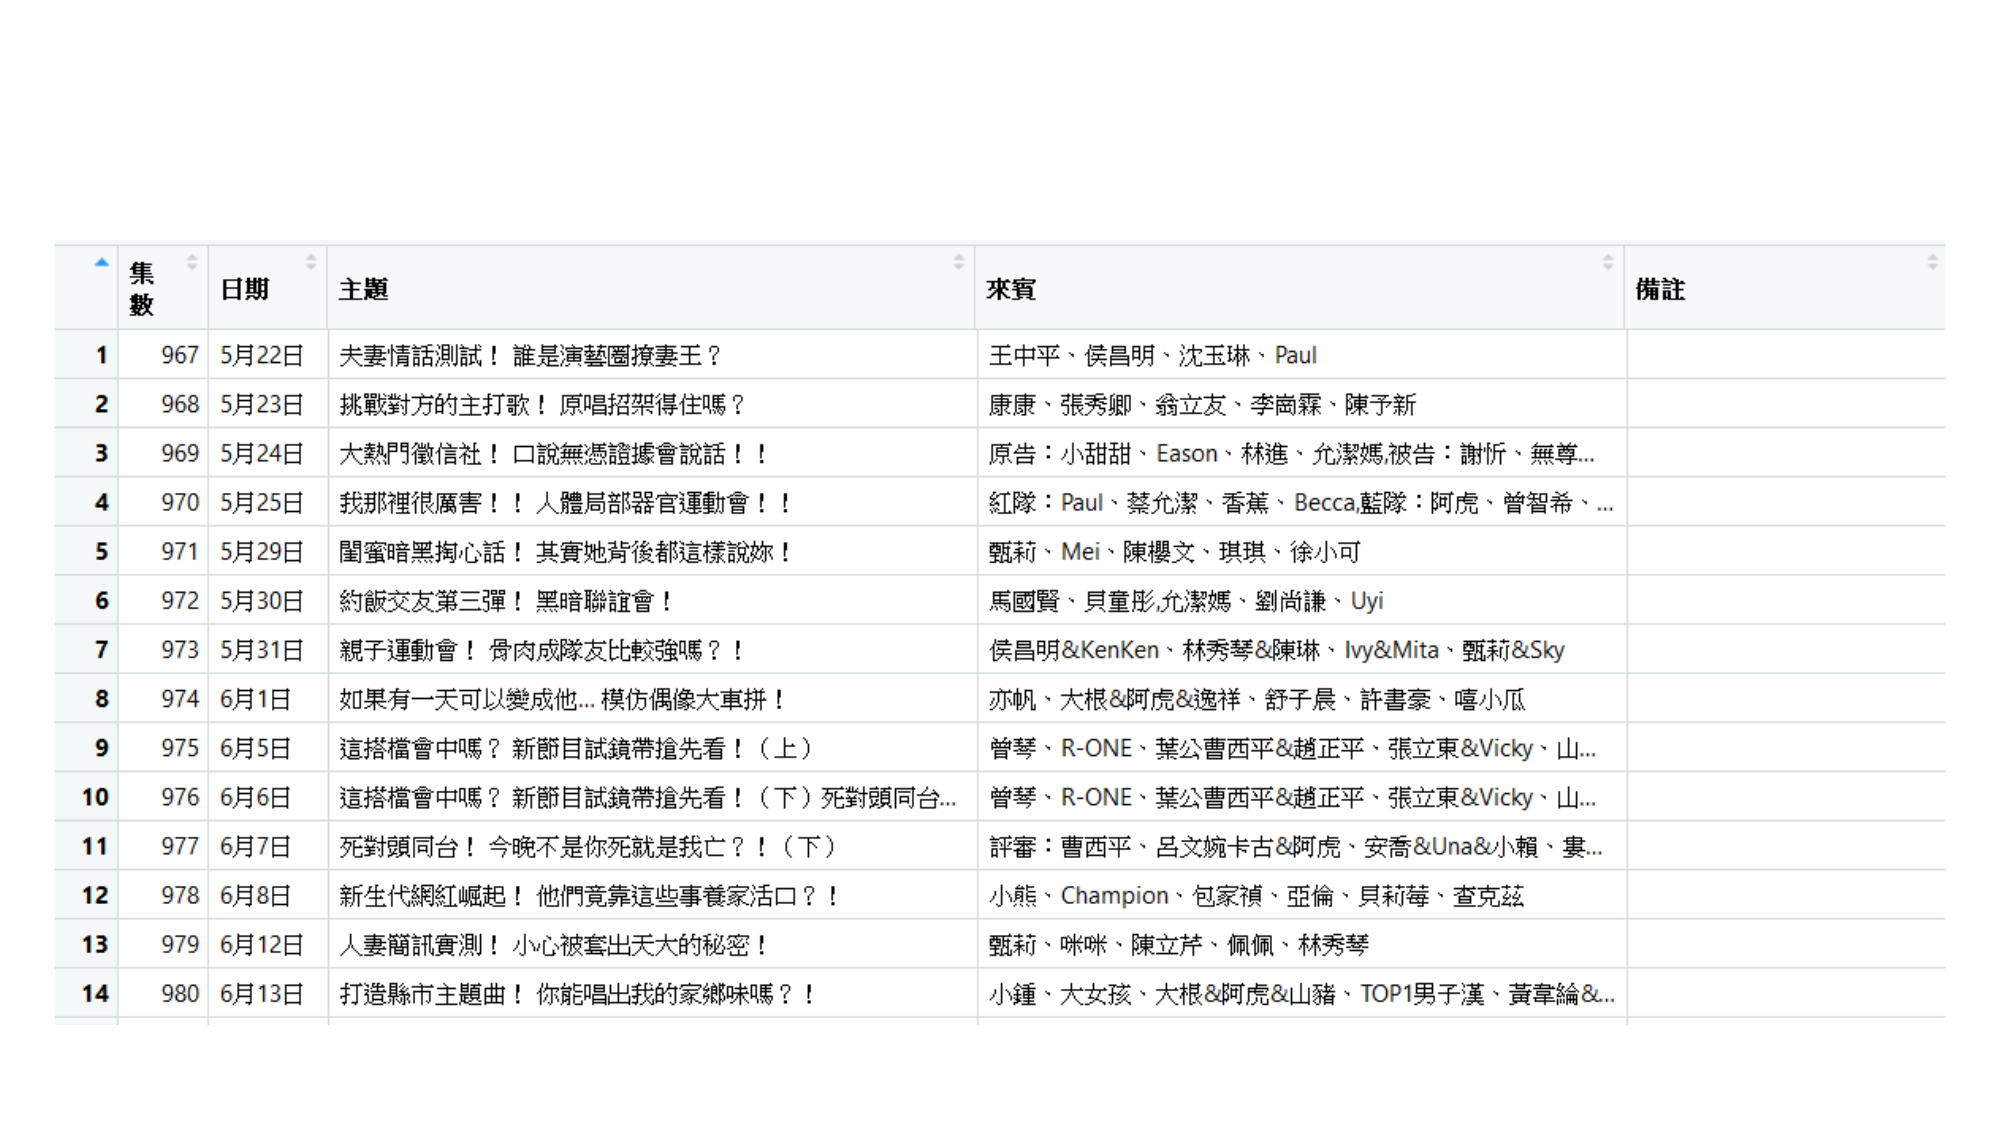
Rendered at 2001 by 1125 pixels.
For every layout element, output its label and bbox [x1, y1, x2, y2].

picture [54, 240, 1946, 1025]
